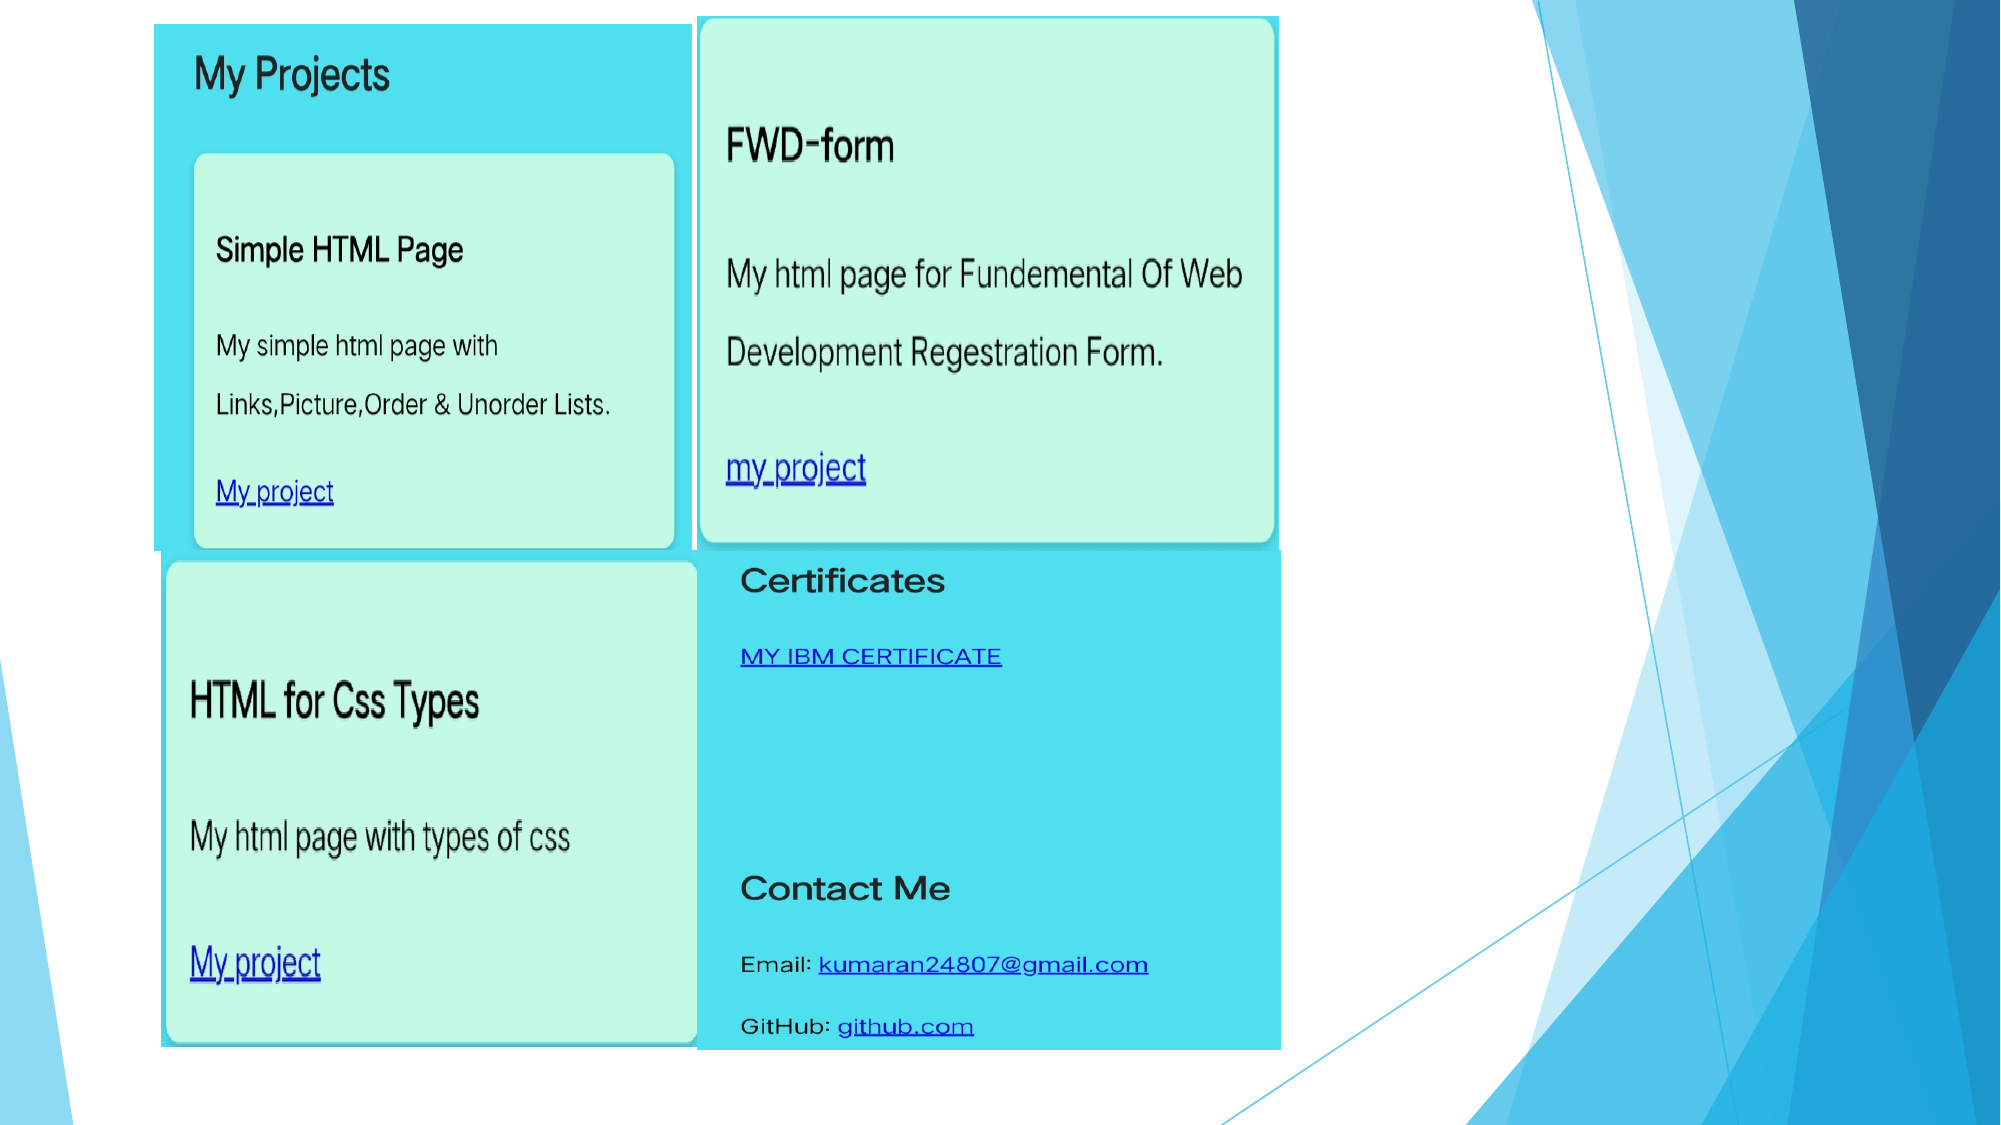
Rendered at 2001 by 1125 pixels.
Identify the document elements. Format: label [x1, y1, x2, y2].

picture [154, 15, 1281, 1050]
